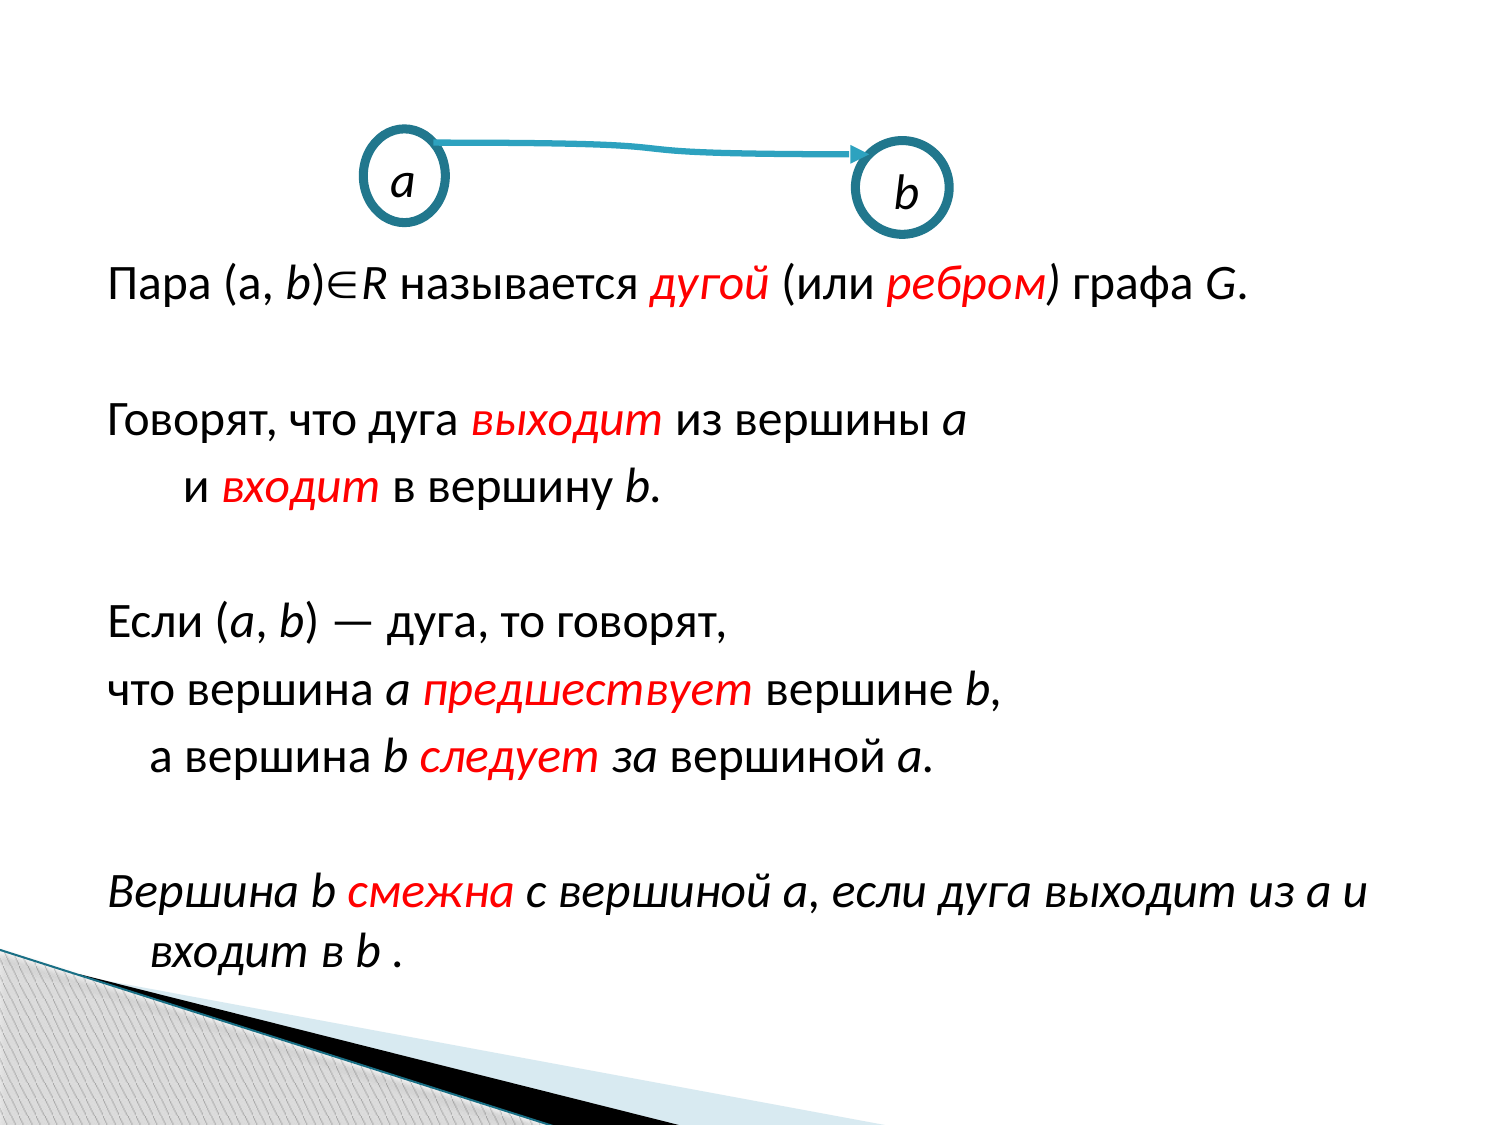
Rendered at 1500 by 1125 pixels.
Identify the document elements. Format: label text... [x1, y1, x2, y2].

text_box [645, 0, 658, 367]
text_box [850, 136, 954, 239]
list Пара (а, b)R называется дугой (или ребром) графа G. Говорят, что дуга выходит из вершины а и входит в вершину b. Если (а, b) — дуга, то говорят, что вершина а предшествует вершине b, а вершина b следует за вершиной a. Вершина b смежна с вершиной a, если дуга выходит из а и входит в b . [75, 243, 1425, 986]
text_box b [878, 152, 938, 228]
text_box [358, 124, 450, 228]
text_box a [375, 140, 431, 216]
